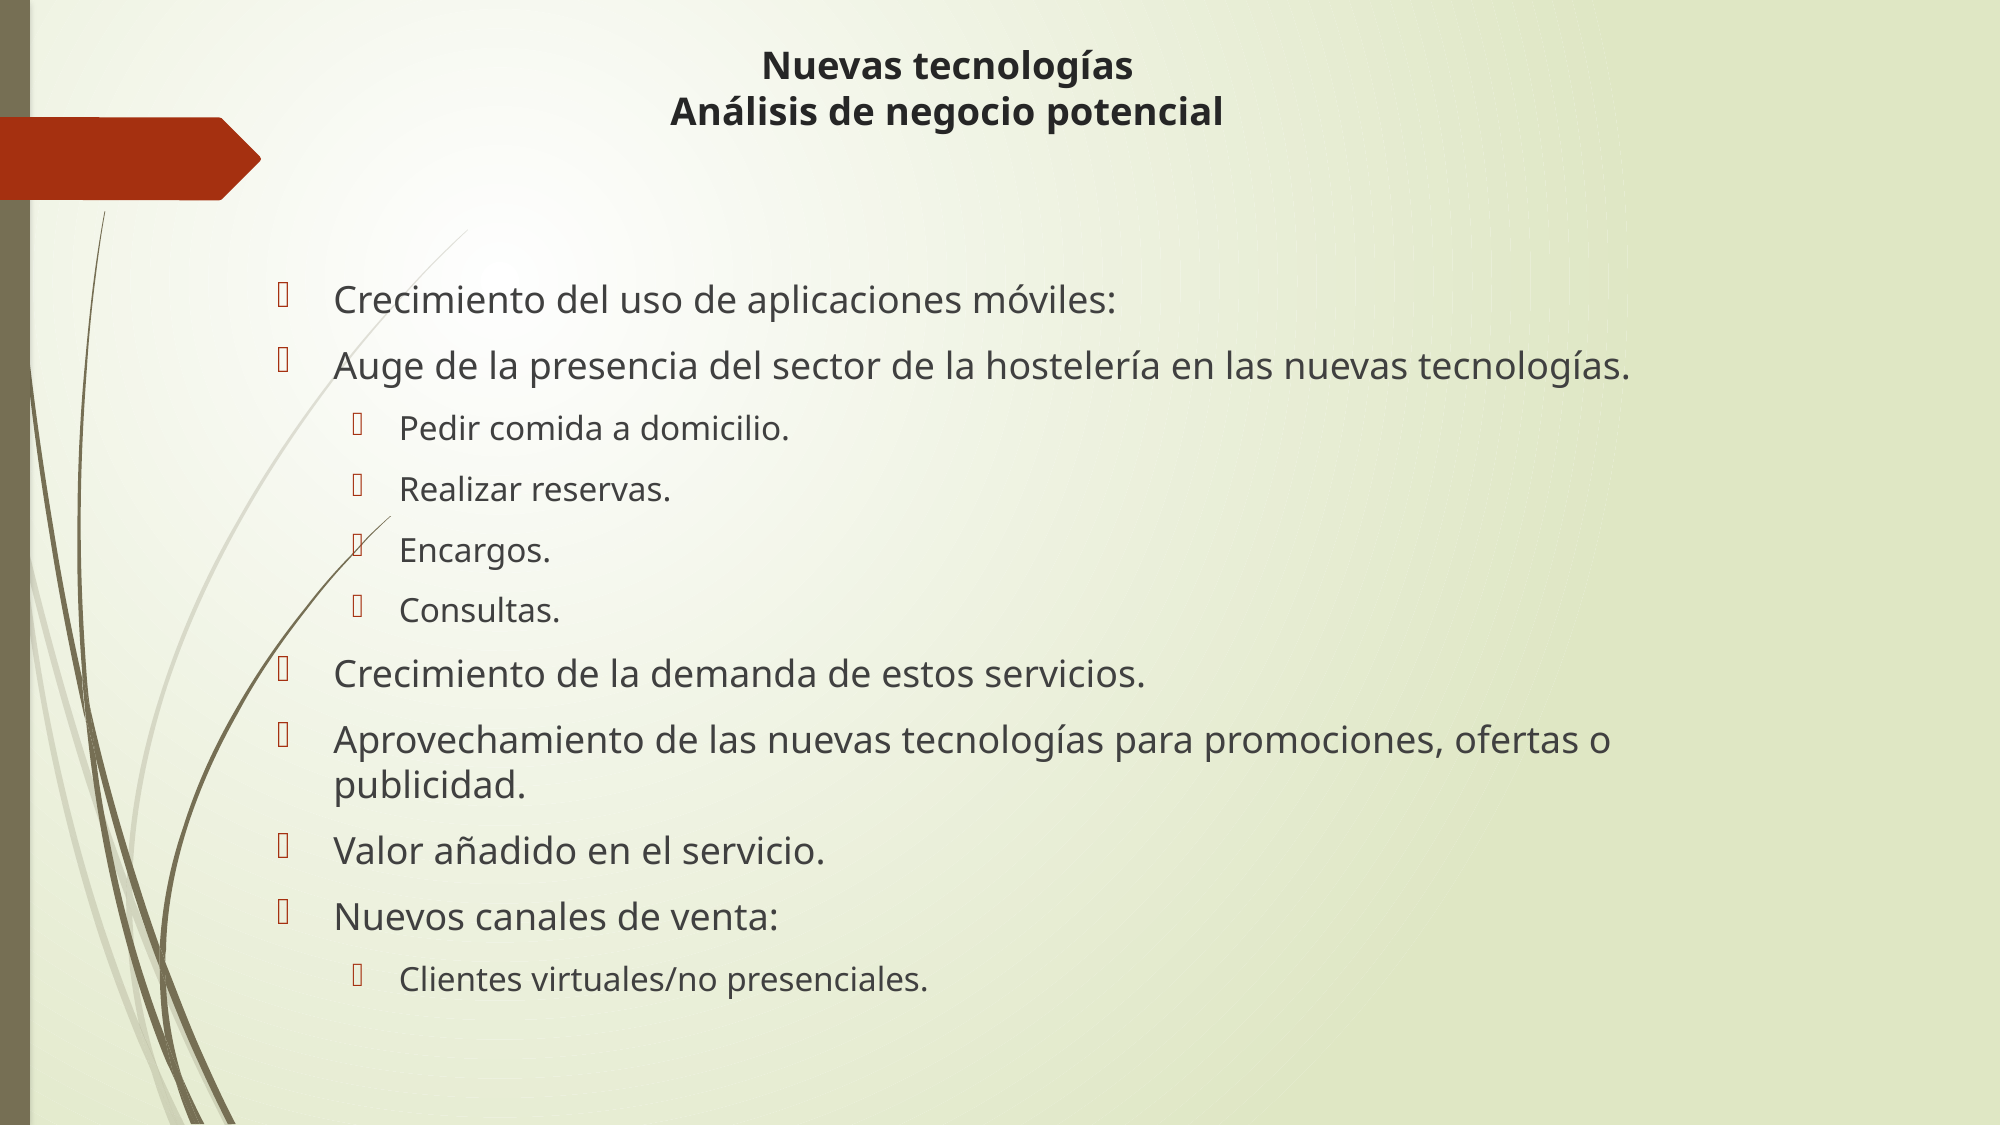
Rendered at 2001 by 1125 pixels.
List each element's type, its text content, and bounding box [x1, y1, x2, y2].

list Crecimiento del uso de aplicaciones móviles: Auge de la presencia del sector de la hostelería en las nuevas tecnologías. Pedir comida a domicilio. Realizar reservas. Encargos. Consultas. Crecimiento de la demanda de estos servicios. Aprovechamiento de las nuevas tecnologías para promociones, ofertas o publicidad. Valor añadido en el servicio. Nuevos canales de venta: Clientes virtuales/no presenciales. [261, 268, 1794, 1054]
title Nuevas tecnologías Análisis de negocio potencial [216, 33, 1679, 142]
